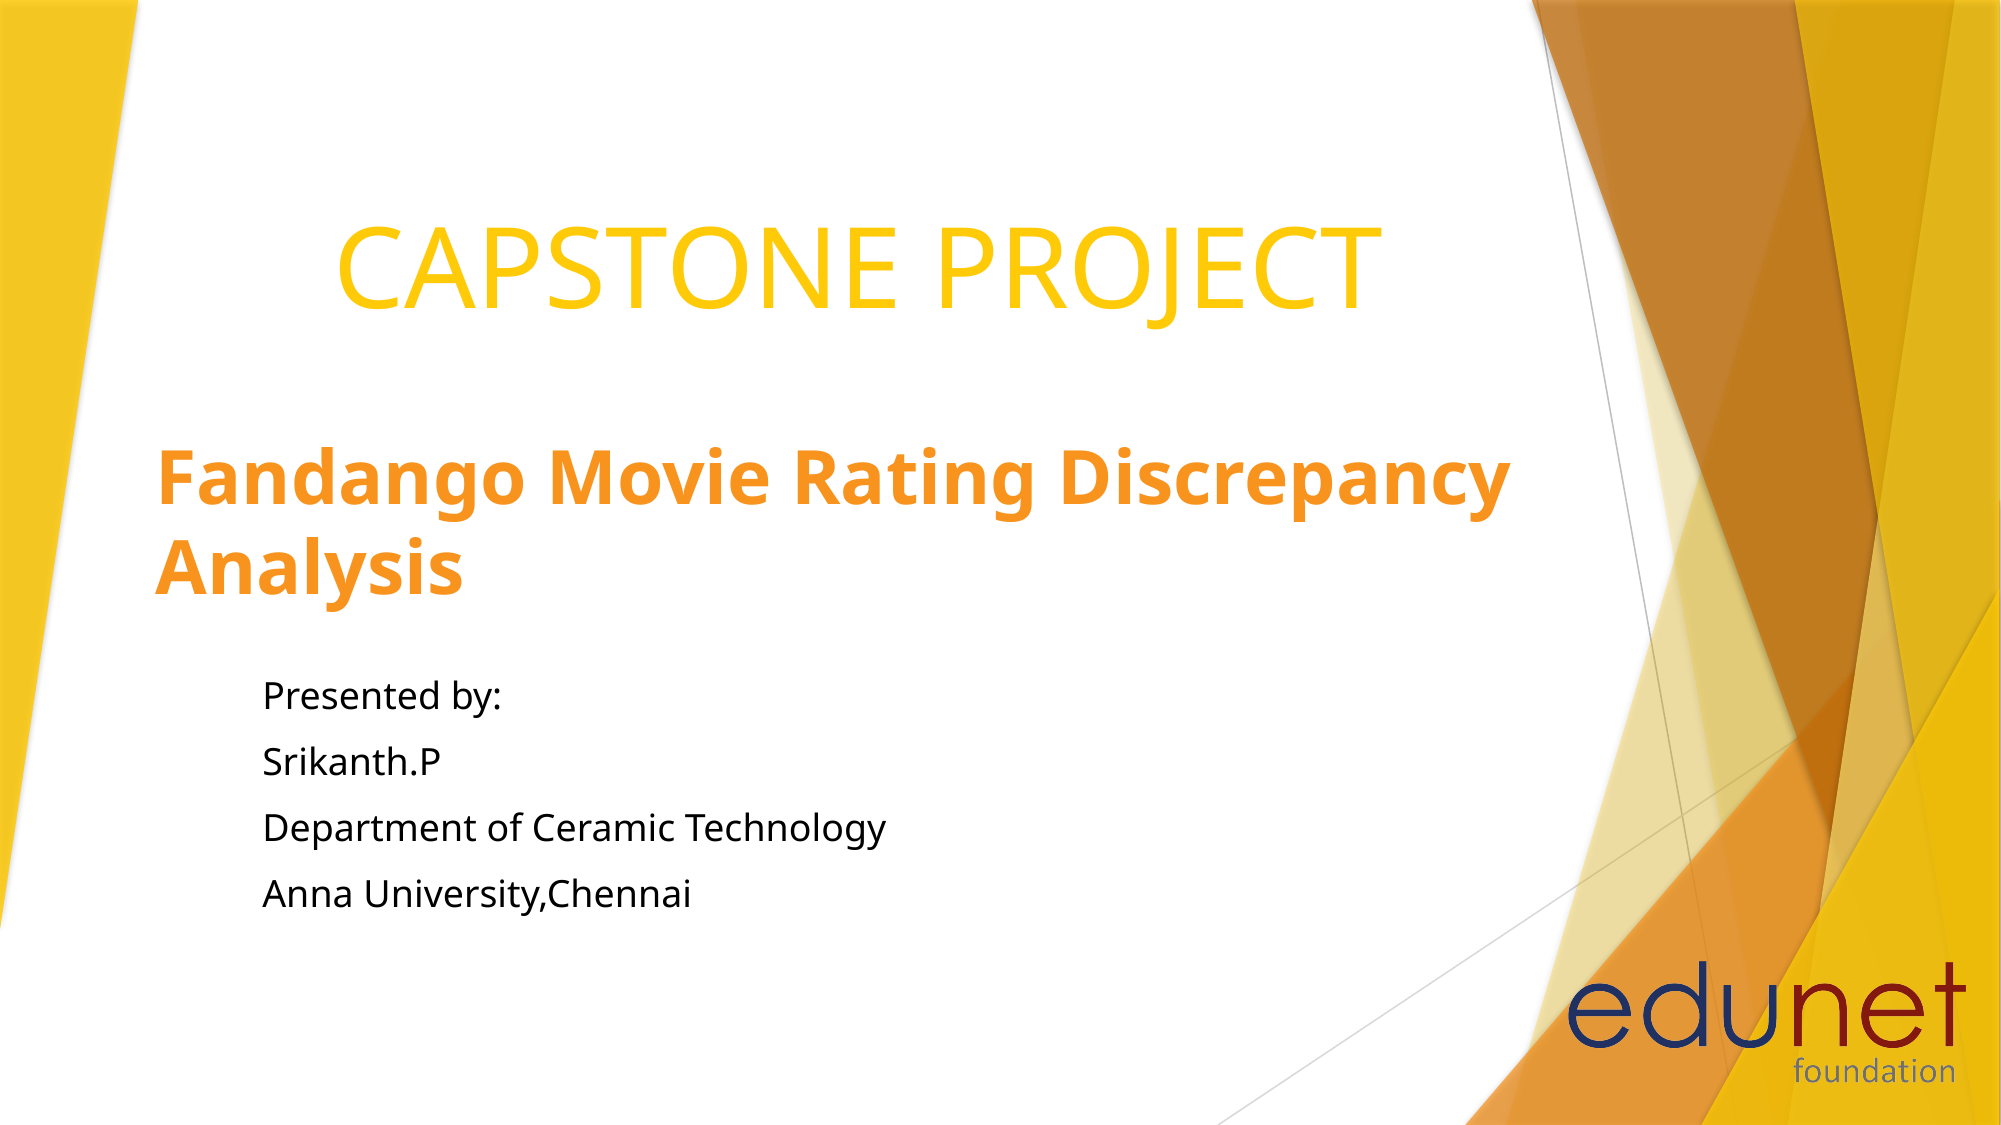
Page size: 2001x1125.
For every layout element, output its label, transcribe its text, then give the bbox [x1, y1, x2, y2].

title CAPSTONE PROJECT [124, 68, 1399, 339]
text_box Fandango Movie Rating Discrepancy Analysis [140, 422, 1744, 707]
picture [1559, 956, 1971, 1091]
subtitle Presented by: Srikanth.P Department of Ceramic Technology Anna University,Chennai [247, 707, 1522, 845]
